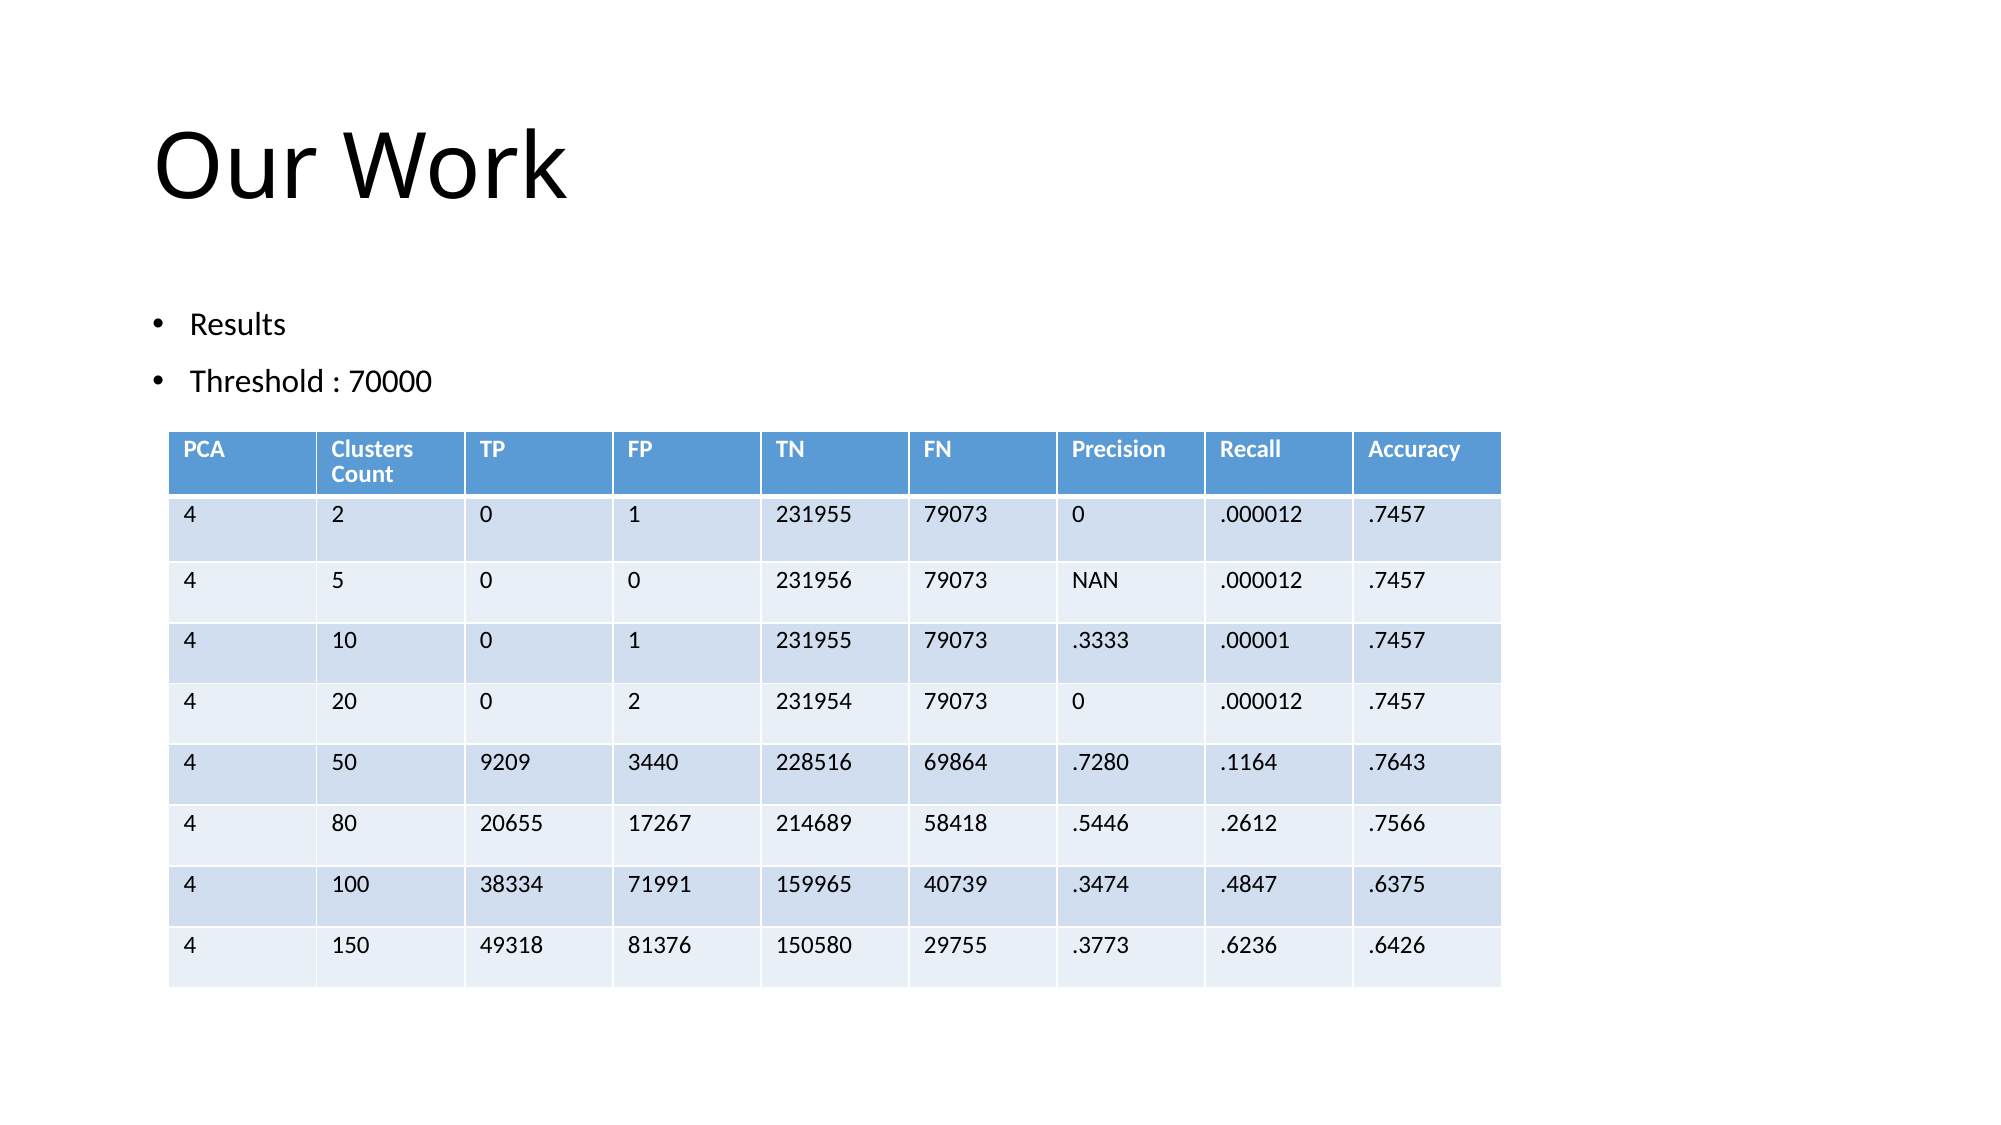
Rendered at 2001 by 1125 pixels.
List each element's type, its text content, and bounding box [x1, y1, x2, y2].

title Our Work [137, 59, 1863, 278]
table_cell 4 [169, 499, 316, 561]
table_cell 71991 [614, 867, 760, 926]
table_cell .6236 [1206, 928, 1352, 987]
table_cell 81376 [614, 928, 760, 987]
table_cell .7280 [1058, 745, 1204, 804]
table_cell .7457 [1354, 684, 1501, 743]
table_cell 150 [317, 928, 464, 987]
table_cell 3440 [614, 745, 760, 804]
table_cell 40739 [910, 867, 1056, 926]
table_header Clusters Count [317, 432, 464, 494]
table_cell .3474 [1058, 867, 1204, 926]
table_cell 2 [614, 684, 760, 743]
table_cell .00001 [1206, 624, 1352, 683]
table_header FN [910, 432, 1056, 494]
table_cell 79073 [910, 624, 1056, 683]
table_cell 4 [169, 806, 316, 865]
table_cell .3333 [1058, 624, 1204, 683]
table_cell .6375 [1354, 867, 1501, 926]
table_cell .7457 [1354, 624, 1501, 683]
table_cell 49318 [466, 928, 612, 987]
table_header TN [762, 432, 908, 494]
table_cell 9209 [466, 745, 612, 804]
table_cell 0 [1058, 684, 1204, 743]
table_cell 69864 [910, 745, 1056, 804]
table_cell 1 [614, 499, 760, 561]
table_cell 20 [317, 684, 464, 743]
table_cell 0 [466, 624, 612, 683]
table_cell 20655 [466, 806, 612, 865]
table_cell 228516 [762, 745, 908, 804]
table_cell 231955 [762, 624, 908, 683]
table_cell 79073 [910, 563, 1056, 622]
table_cell 17267 [614, 806, 760, 865]
table_cell .6426 [1354, 928, 1501, 987]
table_header FP [614, 432, 760, 494]
table_cell .2612 [1206, 806, 1352, 865]
table_cell 29755 [910, 928, 1056, 987]
table_cell 159965 [762, 867, 908, 926]
table_cell 4 [169, 563, 316, 622]
table_cell 100 [317, 867, 464, 926]
table_cell 231954 [762, 684, 908, 743]
table_header Precision [1058, 432, 1204, 494]
table_cell 0 [614, 563, 760, 622]
table_cell .7457 [1354, 499, 1501, 561]
table_cell 1 [614, 624, 760, 683]
table_cell 5 [317, 563, 464, 622]
table_header TP [466, 432, 612, 494]
table_cell 10 [317, 624, 464, 683]
table_cell 4 [169, 928, 316, 987]
table_cell 79073 [910, 499, 1056, 561]
table_cell .3773 [1058, 928, 1204, 987]
table_cell 0 [466, 684, 612, 743]
list Results Threshold : 70000 [137, 299, 1863, 1014]
table_cell .4847 [1206, 867, 1352, 926]
table_cell 58418 [910, 806, 1056, 865]
table_header PCA [169, 432, 316, 494]
table_cell .000012 [1206, 684, 1352, 743]
table_cell .000012 [1206, 563, 1352, 622]
table_header Recall [1206, 432, 1352, 494]
table_cell 214689 [762, 806, 908, 865]
table_cell 231956 [762, 563, 908, 622]
table_cell .1164 [1206, 745, 1352, 804]
table_header Accuracy [1354, 432, 1501, 494]
table_cell 4 [169, 745, 316, 804]
table_cell 4 [169, 684, 316, 743]
table_cell 2 [317, 499, 464, 561]
table_cell 4 [169, 624, 316, 683]
table_cell 4 [169, 867, 316, 926]
table_cell .7643 [1354, 745, 1501, 804]
table_cell 50 [317, 745, 464, 804]
table_cell .5446 [1058, 806, 1204, 865]
table_cell .7457 [1354, 563, 1501, 622]
table_cell 0 [1058, 499, 1204, 561]
table_cell 0 [466, 499, 612, 561]
table_cell .7566 [1354, 806, 1501, 865]
table_cell 0 [466, 563, 612, 622]
table_cell 79073 [910, 684, 1056, 743]
table_cell 38334 [466, 867, 612, 926]
table_cell NAN [1058, 563, 1204, 622]
table_cell 80 [317, 806, 464, 865]
table_cell 150580 [762, 928, 908, 987]
table_cell .000012 [1206, 499, 1352, 561]
table_cell 231955 [762, 499, 908, 561]
